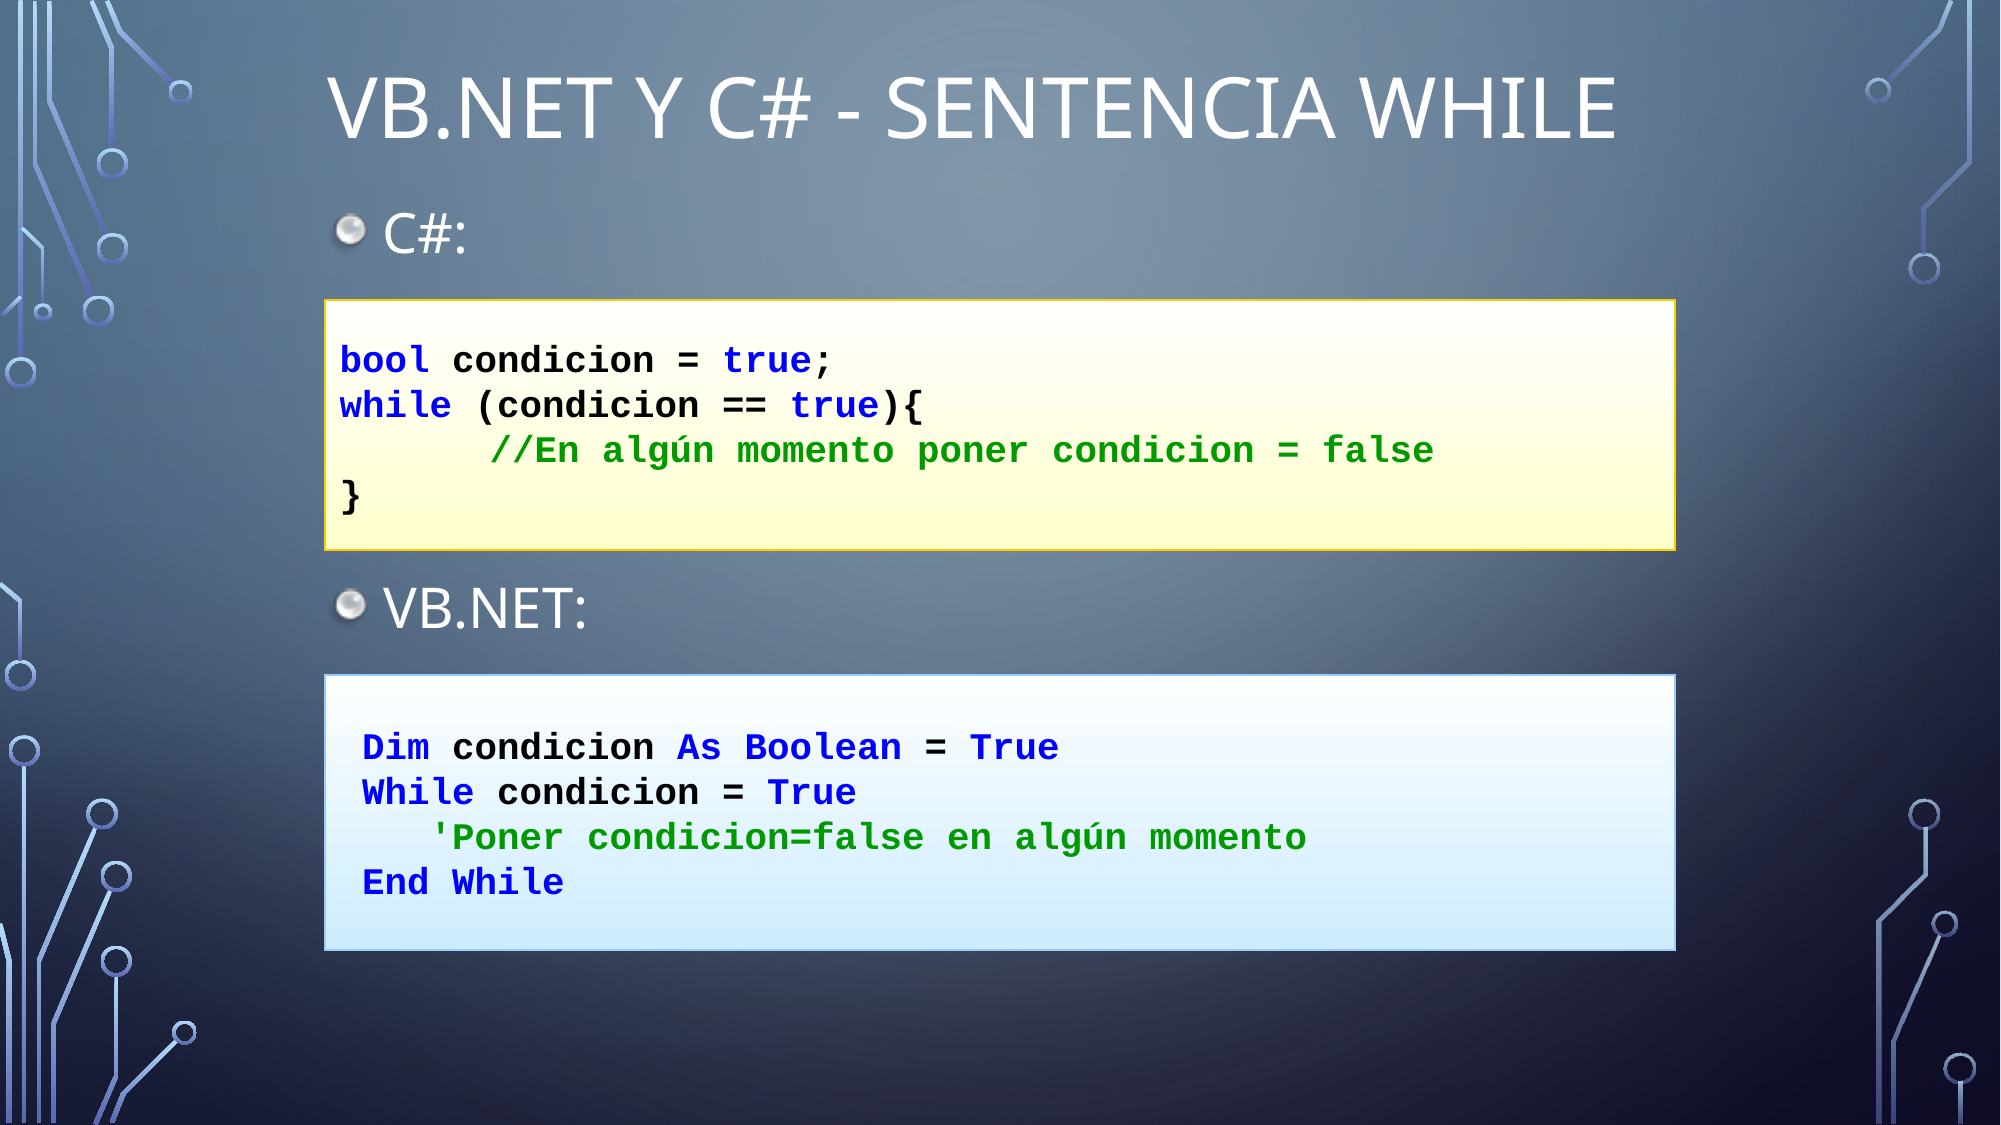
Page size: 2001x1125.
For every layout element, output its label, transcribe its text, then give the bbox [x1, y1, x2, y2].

text_box bool condicion = true; while (condicion == true){ //En algún momento poner condicion = false } [324, 299, 1675, 550]
title VB.NET y C# - Sentencia while [312, 62, 1690, 165]
text_box Dim condicion As Boolean = True While condicion = True 'Poner condicion=false en algún momento End While [324, 675, 1675, 950]
picture [327, 207, 375, 255]
list C#: [312, 200, 1689, 273]
picture [327, 582, 375, 630]
text_box VB.NET: [312, 575, 1689, 648]
